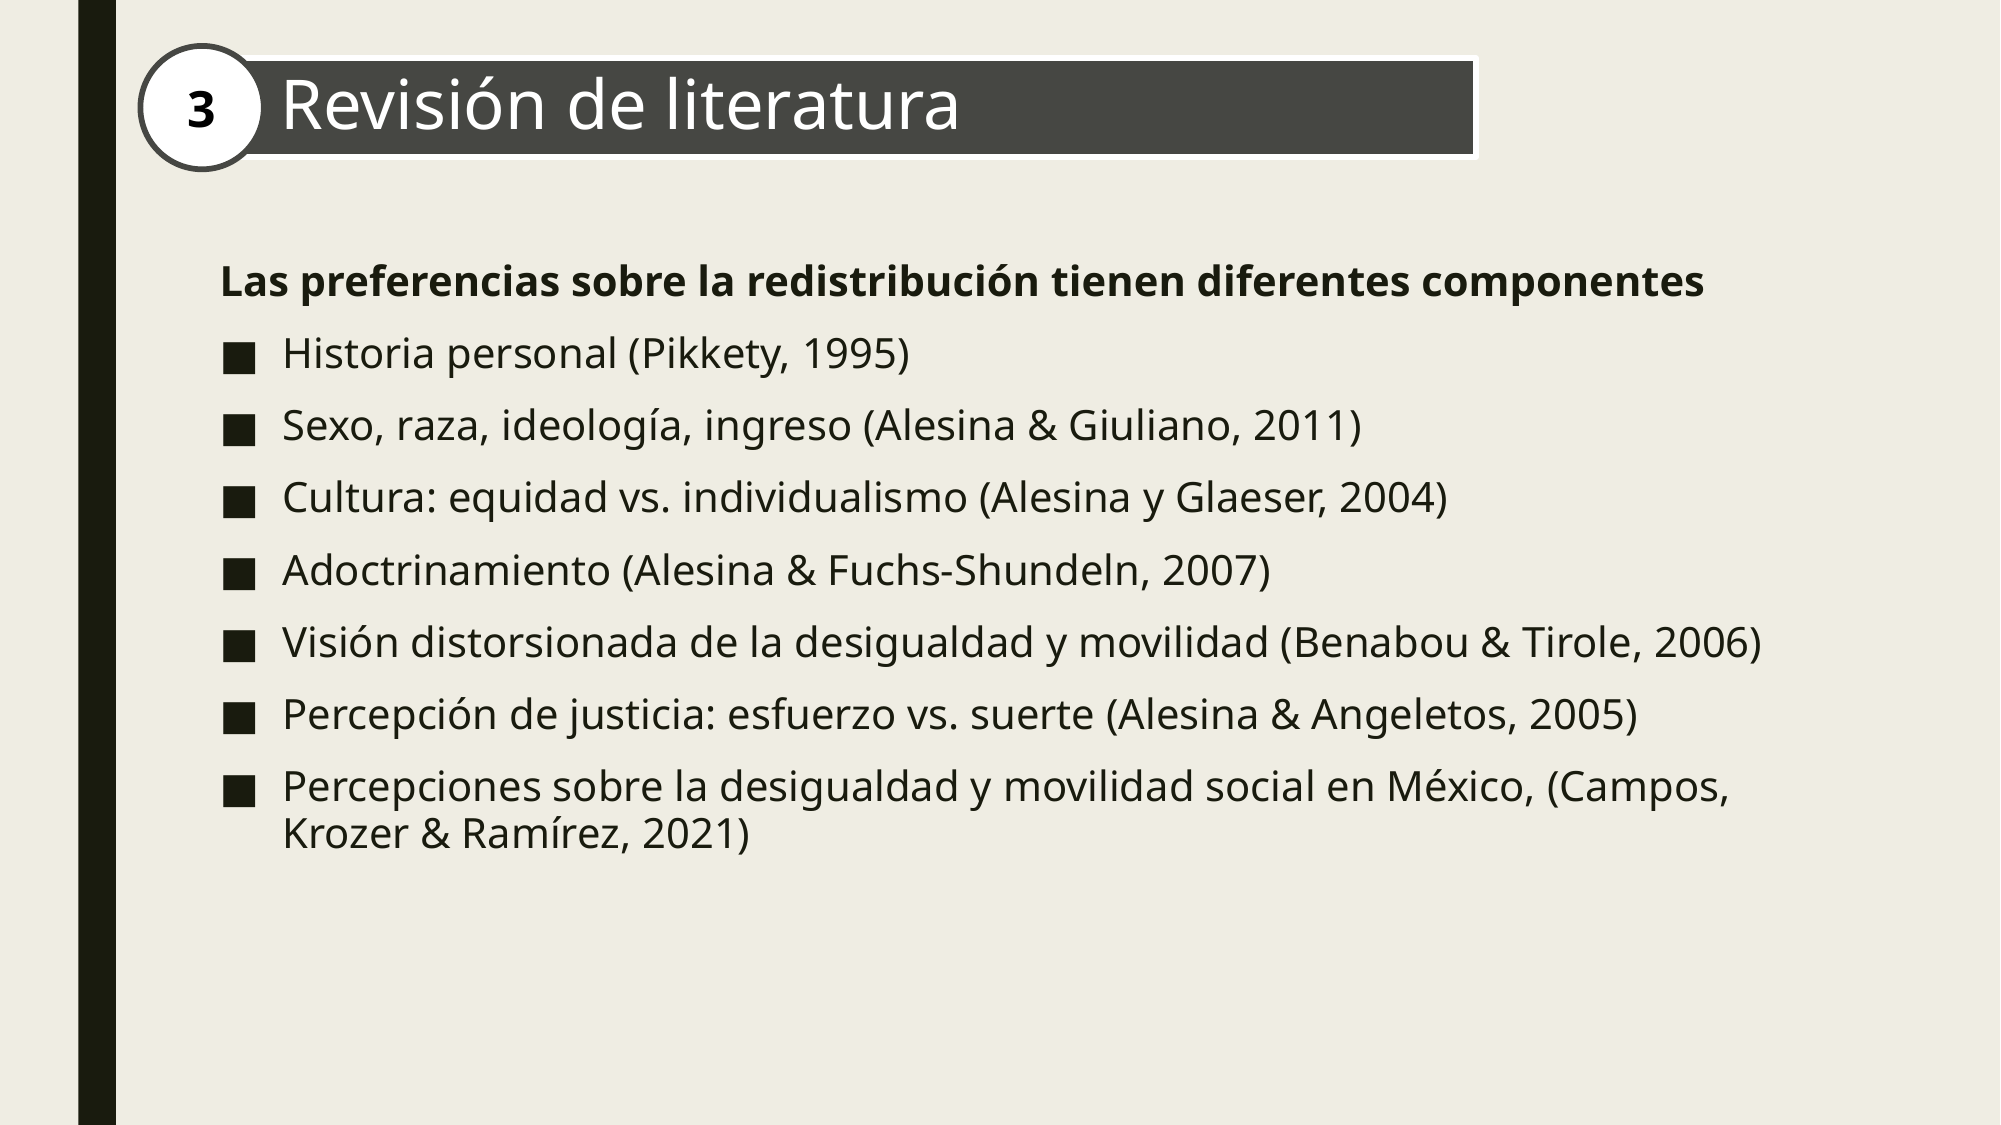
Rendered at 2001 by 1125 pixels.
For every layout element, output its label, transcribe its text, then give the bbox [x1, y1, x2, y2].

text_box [140, 45, 1476, 170]
list Las preferencias sobre la redistribución tienen diferentes componentes Historia personal (Pikkety, 1995) Sexo, raza, ideología, ingreso (Alesina & Giuliano, 2011) Cultura: equidad vs. individualismo (Alesina y Glaeser, 2004) Adoctrinamiento (Alesina & Fuchs-Shundeln, 2007) Visión distorsionada de la desigualdad y movilidad (Benabou & Tirole, 2006) Percepción de justicia: esfuerzo vs. suerte (Alesina & Angeletos, 2005) Percepciones sobre la desigualdad y movilidad social en México, (Campos, Krozer & Ramírez, 2021) [204, 251, 1880, 874]
